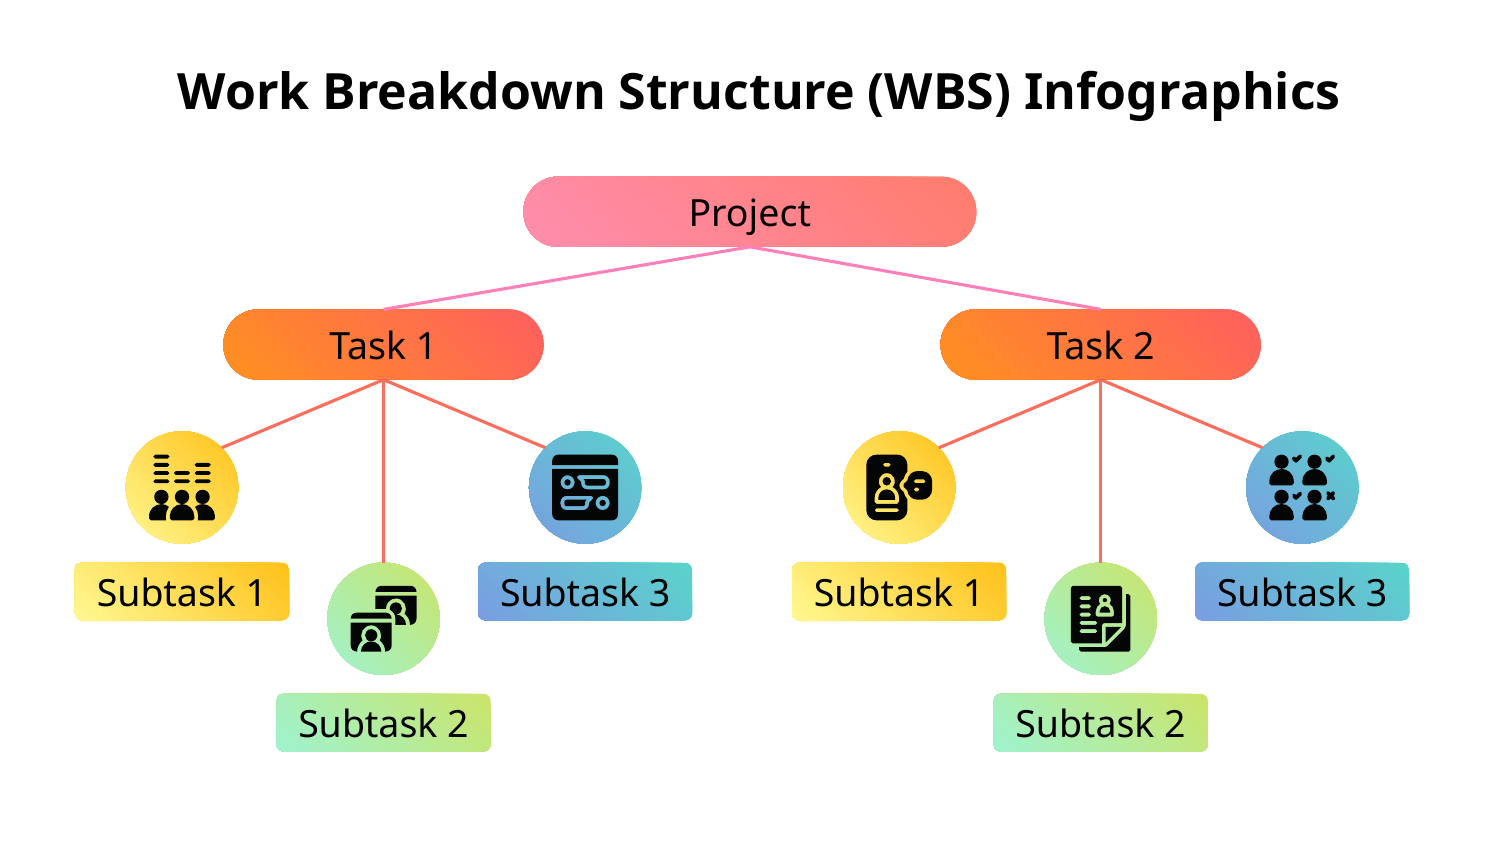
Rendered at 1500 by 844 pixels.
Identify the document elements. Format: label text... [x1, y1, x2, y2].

text_box [125, 431, 239, 544]
text_box Task 2 [940, 309, 1261, 378]
text_box Subtask 2 [993, 693, 1208, 752]
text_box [148, 454, 216, 521]
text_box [350, 585, 417, 652]
text_box [843, 431, 956, 544]
text_box [327, 562, 440, 675]
text_box Subtask 1 [75, 562, 290, 621]
text_box [1246, 431, 1359, 544]
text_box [1070, 585, 1131, 652]
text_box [938, 379, 1099, 449]
text_box Task 1 [223, 309, 544, 378]
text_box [221, 379, 382, 449]
text_box [528, 431, 642, 544]
text_box Subtask 1 [792, 562, 1007, 621]
text_box [1044, 562, 1157, 675]
text_box Subtask 3 [478, 562, 693, 621]
text_box Subtask 2 [276, 693, 491, 752]
text_box Project [523, 176, 977, 245]
text_box Subtask 3 [1195, 562, 1410, 621]
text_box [383, 379, 546, 449]
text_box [383, 246, 748, 310]
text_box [1100, 379, 1263, 449]
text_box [749, 246, 1101, 310]
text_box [1269, 454, 1336, 521]
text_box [866, 454, 933, 521]
title Work Breakdown Structure (WBS) Infographics [60, 44, 1459, 139]
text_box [551, 454, 619, 521]
